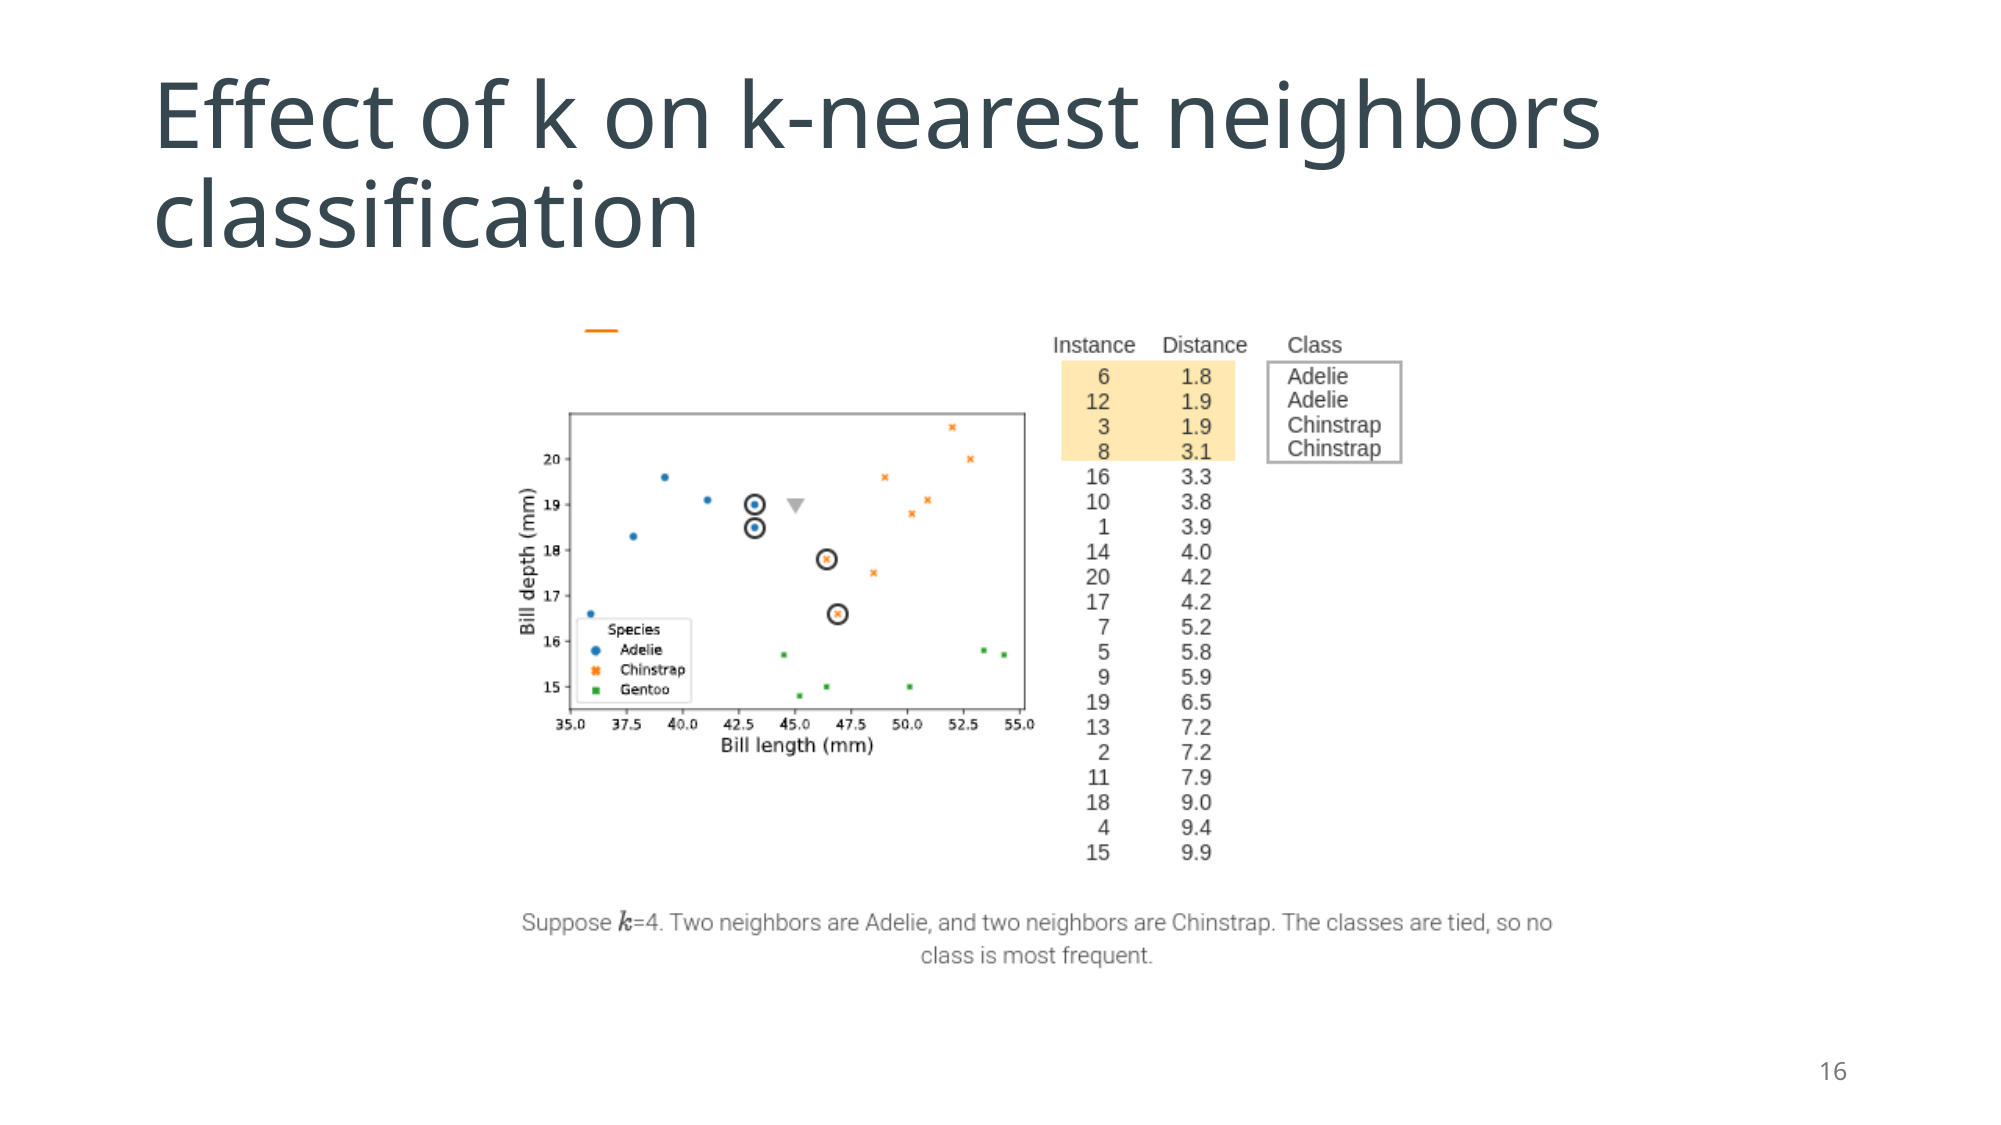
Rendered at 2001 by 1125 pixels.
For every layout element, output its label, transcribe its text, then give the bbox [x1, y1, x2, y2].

title Effect of k on k-nearest neighbors classification [137, 59, 1863, 278]
slide_number 16 [1412, 1042, 1863, 1103]
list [447, 328, 1553, 985]
